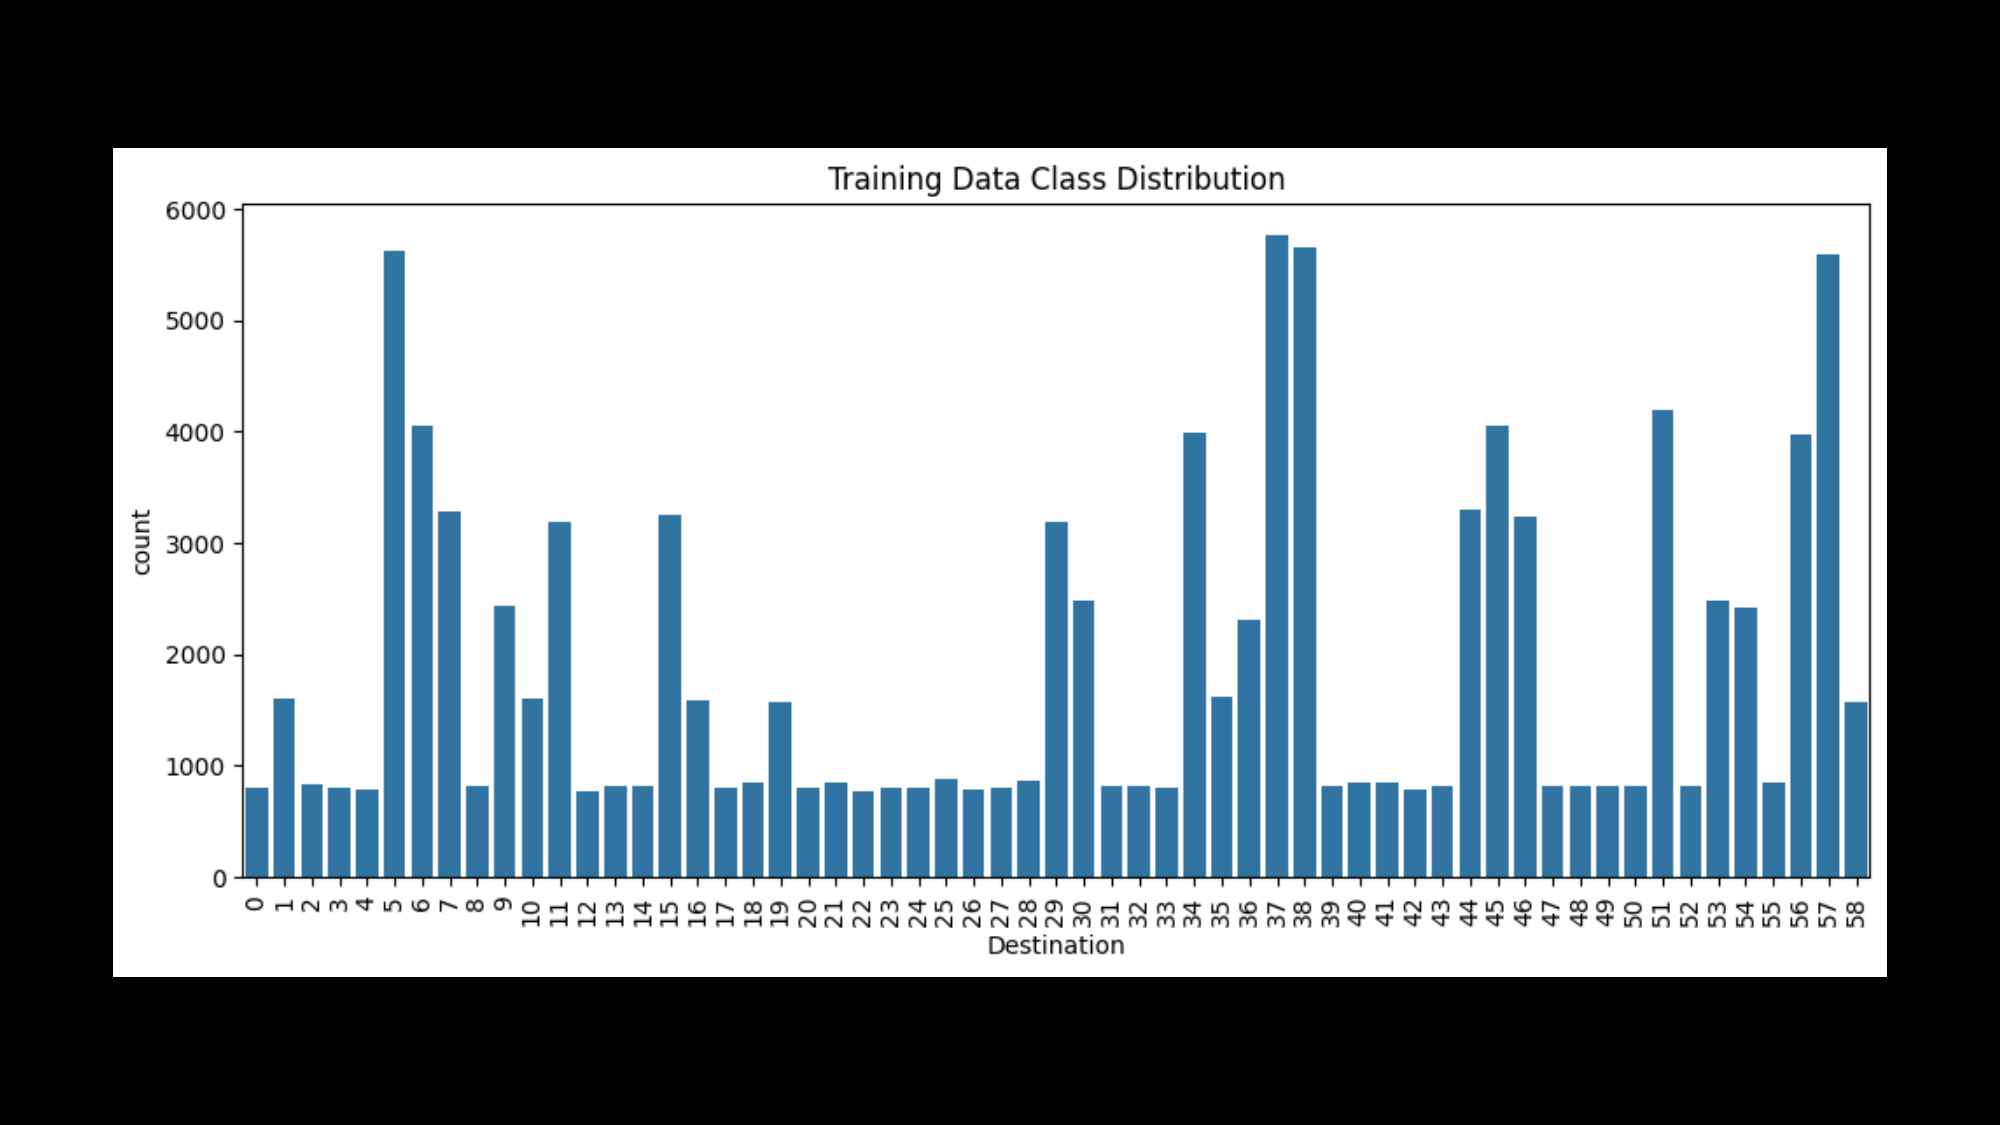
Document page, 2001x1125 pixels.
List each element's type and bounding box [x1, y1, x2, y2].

picture [113, 147, 1887, 978]
